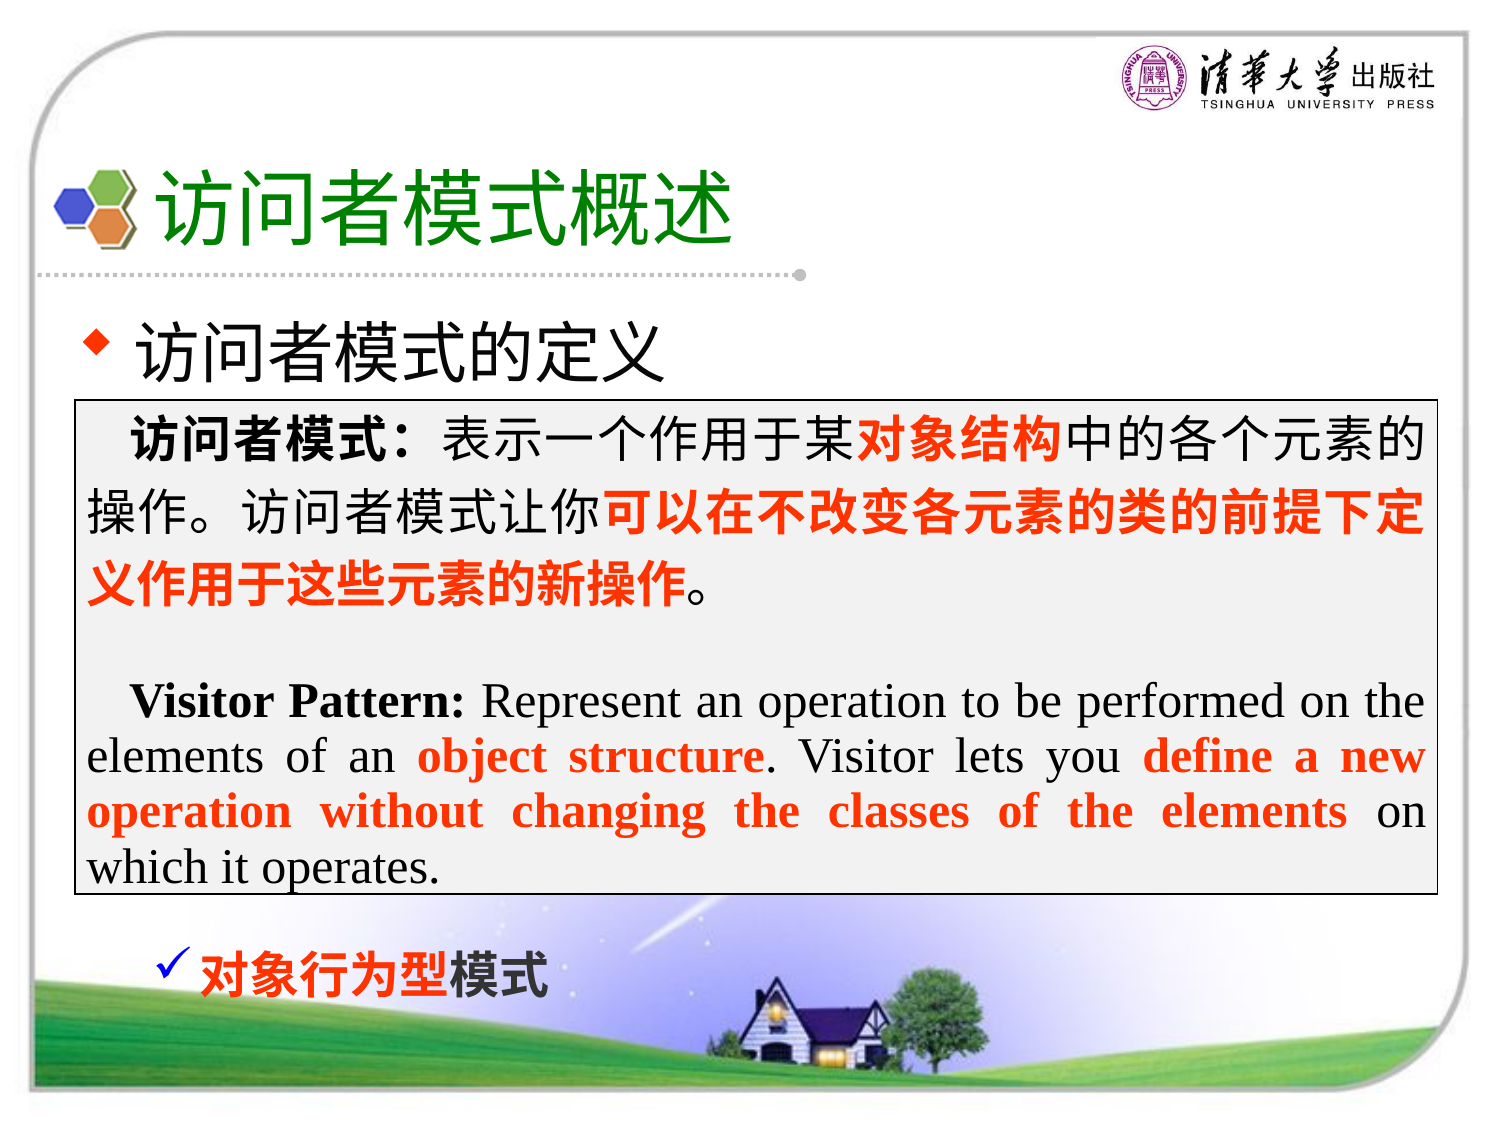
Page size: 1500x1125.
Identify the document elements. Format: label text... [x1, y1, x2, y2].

title 访问者模式概述 [137, 149, 1175, 263]
text_box [0, 0, 1500, 75]
list 访问者模式的定义 对象行为型模式 [62, 287, 1413, 963]
table_header 访问者模式：表示一个作用于某对象结构中的各个元素的操作。访问者模式让你可以在不改变各元素的类的前提下定义作用于这些元素的新操作。 Visitor Pattern: Represent an operation to be performed on the elements of an object structure. Visitor lets you define a new operation without changing the classes of the elements on which it operates. [76, 401, 1437, 893]
picture [0, 75, 1500, 1125]
